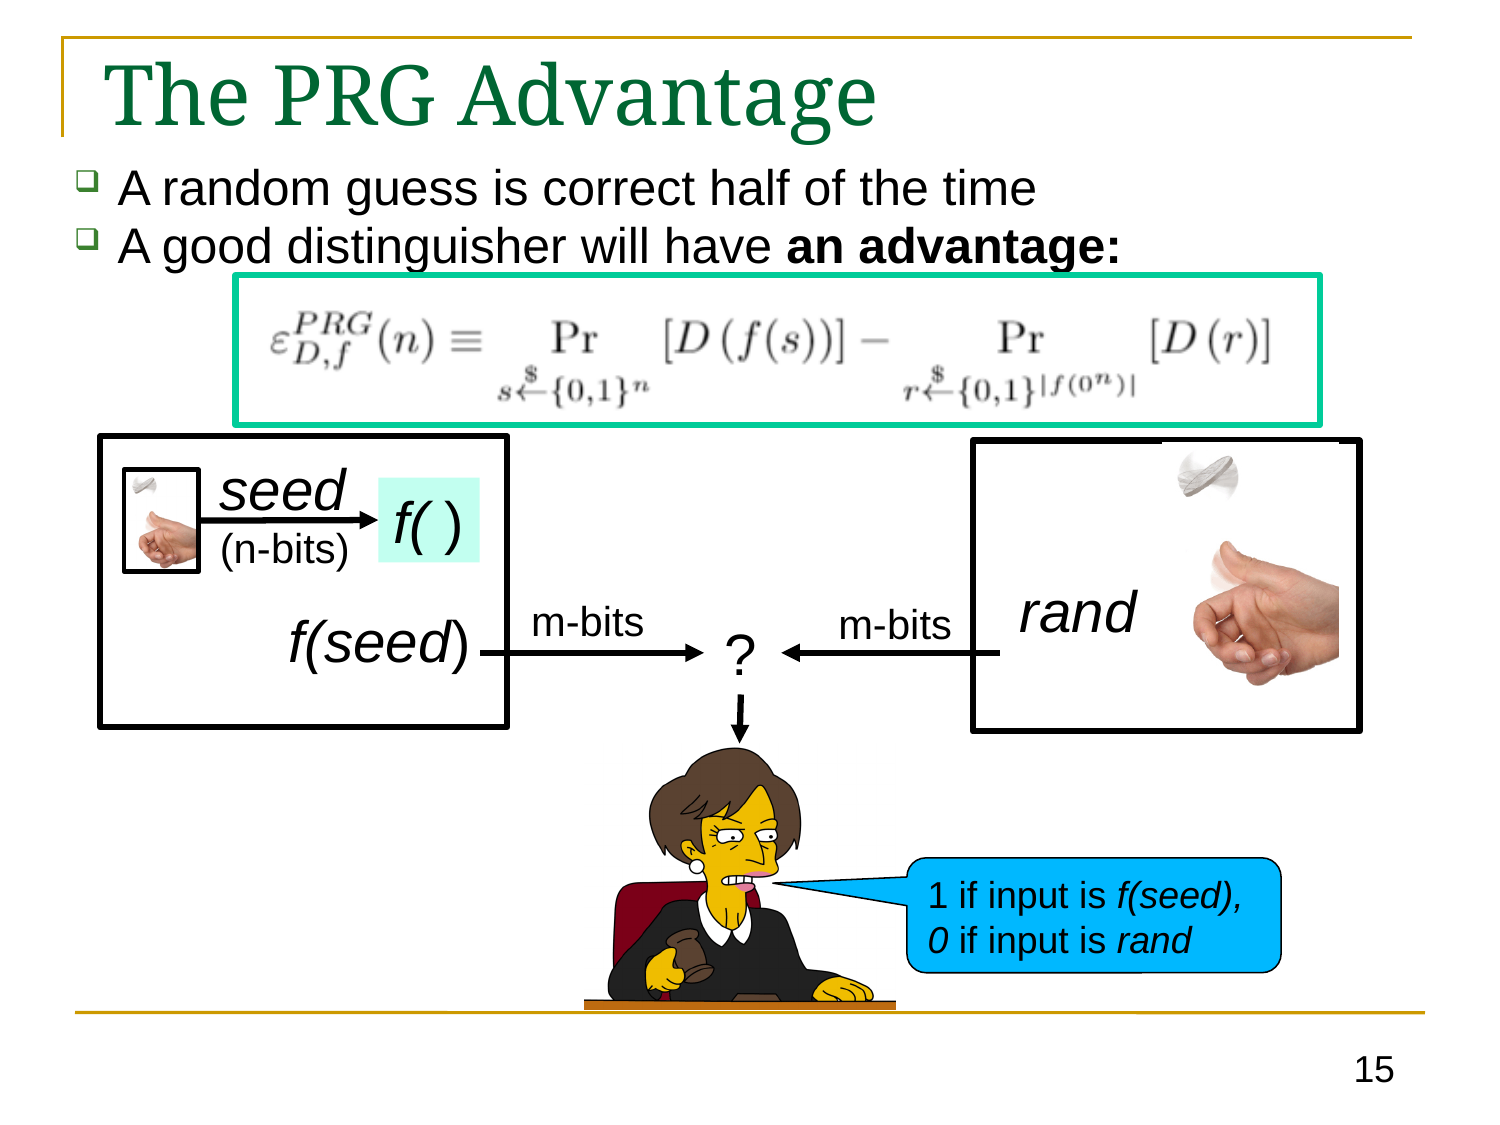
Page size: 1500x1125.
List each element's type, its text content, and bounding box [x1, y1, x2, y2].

picture [238, 277, 1317, 423]
title The PRG Advantage [88, 34, 1500, 163]
text_box seed (n-bits) [204, 444, 365, 519]
picture [125, 471, 197, 570]
text_box [972, 440, 1360, 732]
text_box m-bits [823, 590, 968, 652]
picture [583, 743, 896, 1010]
text_box 1 if input is f(seed), 0 if input is rand [901, 857, 1282, 973]
text_box f(seed) [273, 596, 486, 682]
text_box f( ) [378, 477, 480, 563]
picture [1162, 442, 1340, 688]
slide_number 15 [1338, 1023, 1424, 1098]
text_box [100, 436, 508, 728]
text_box rand [1004, 566, 1152, 652]
text_box seed (n-bits) [204, 529, 365, 580]
text_box ? [709, 609, 772, 695]
text_box m-bits [516, 587, 660, 652]
list A random guess is correct half of the time A good distinguisher will have an advantage: [59, 159, 1463, 409]
